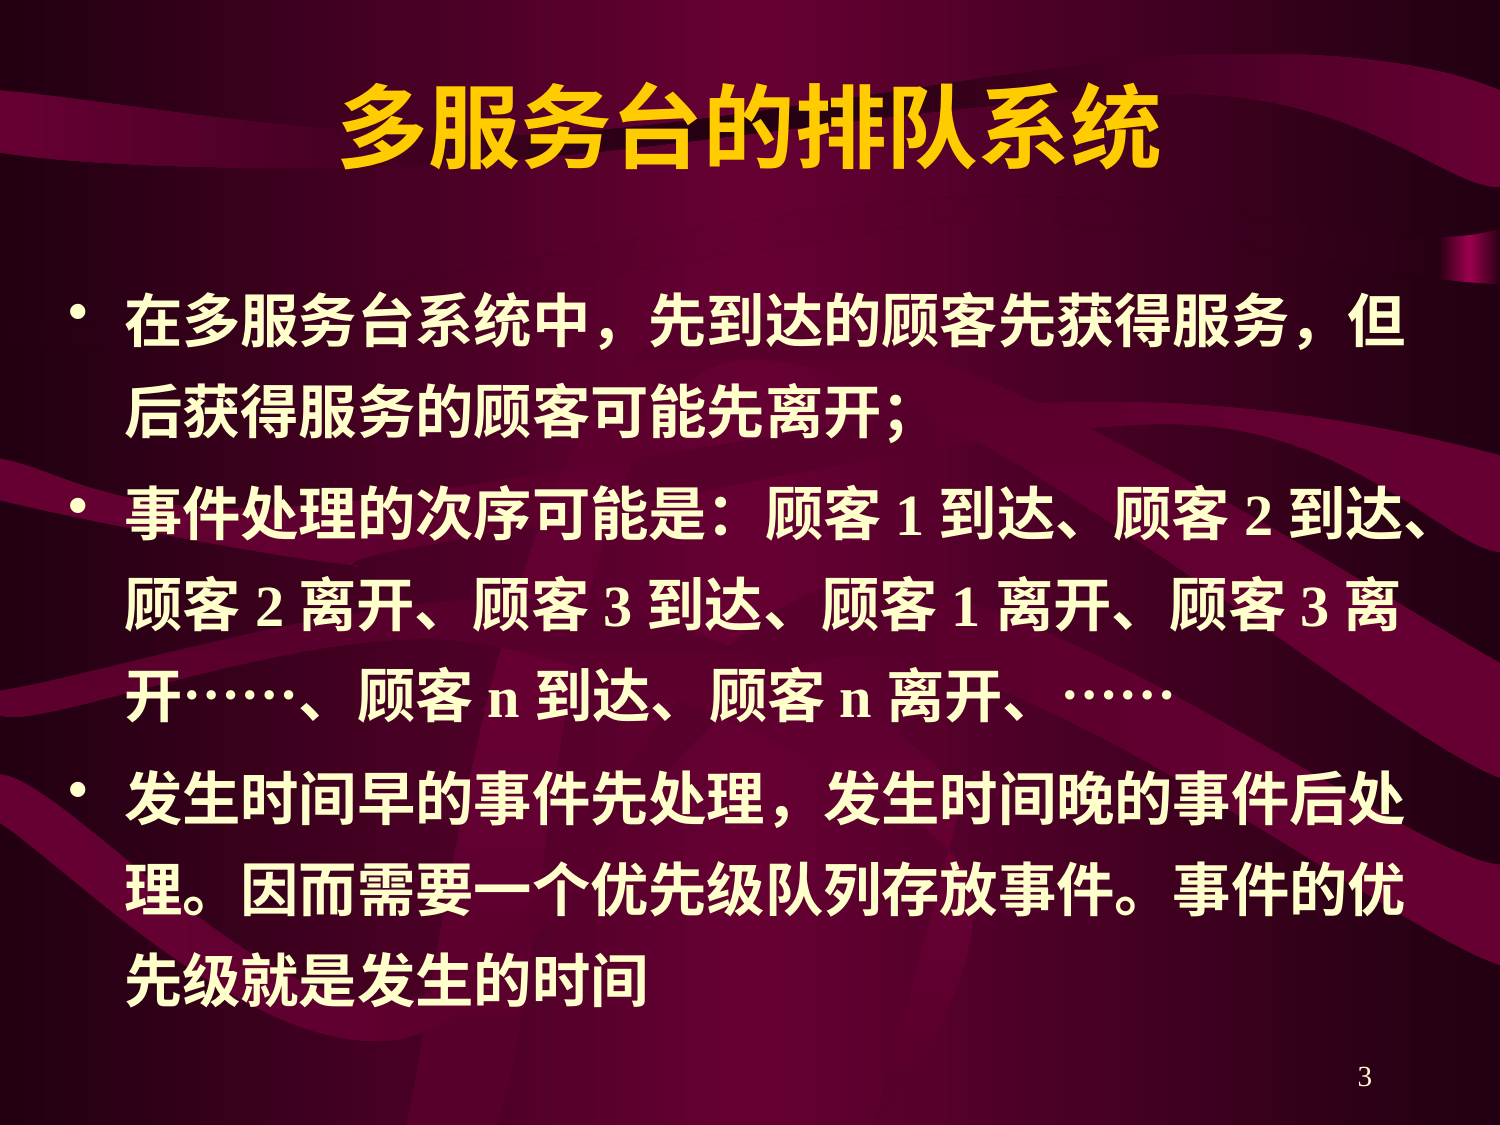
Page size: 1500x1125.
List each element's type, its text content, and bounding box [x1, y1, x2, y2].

slide_number 3 [1074, 1083, 1388, 1101]
list 在多服务台系统中，先到达的顾客先获得服务，但后获得服务的顾客可能先离开； 事件处理的次序可能是：顾客1到达、顾客2到达、顾客2离开、顾客3到达、顾客1离开、顾客3离开……、顾客n到达、顾客n离开、…… 发生时间早的事件先处理，发生时间晚的事件后处理。因而需要一个优先级队列存放事件。事件的优先级就是发生的时间 [53, 255, 1447, 1083]
title 多服务台的排队系统 [112, 31, 1388, 219]
